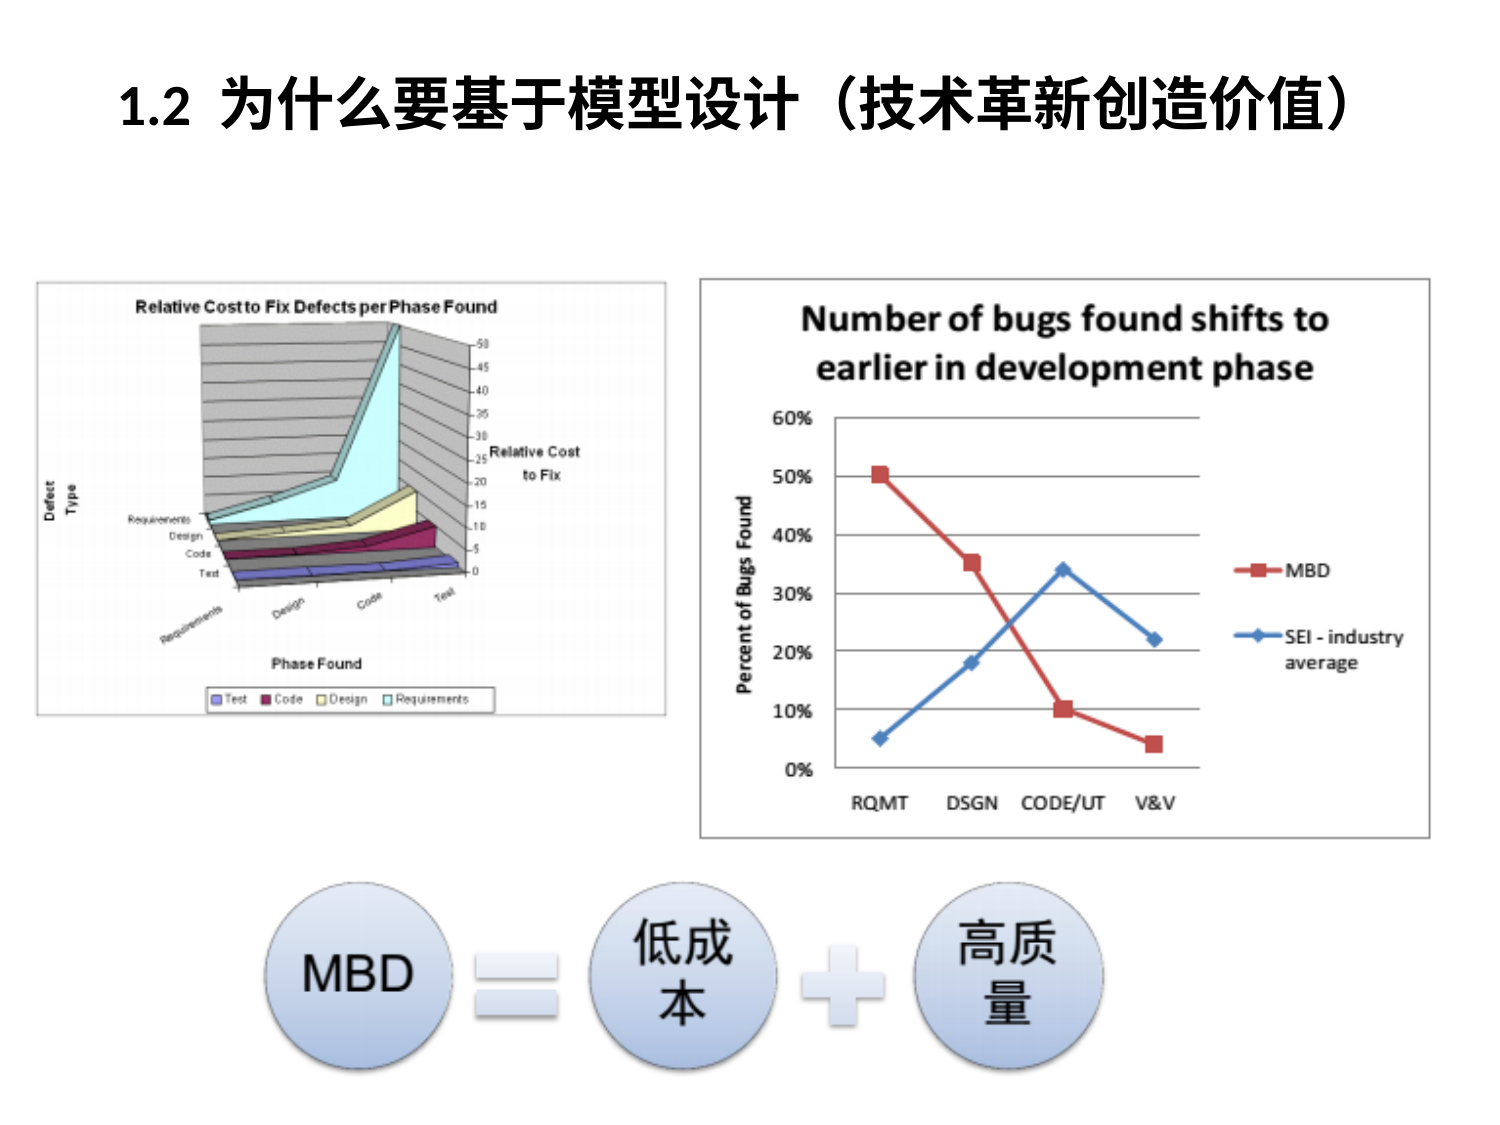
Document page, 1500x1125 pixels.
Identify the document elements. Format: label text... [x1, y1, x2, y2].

title 1.2 为什么要基于模型设计（技术革新创造价值） [75, 8, 1425, 197]
picture [29, 240, 1478, 1107]
